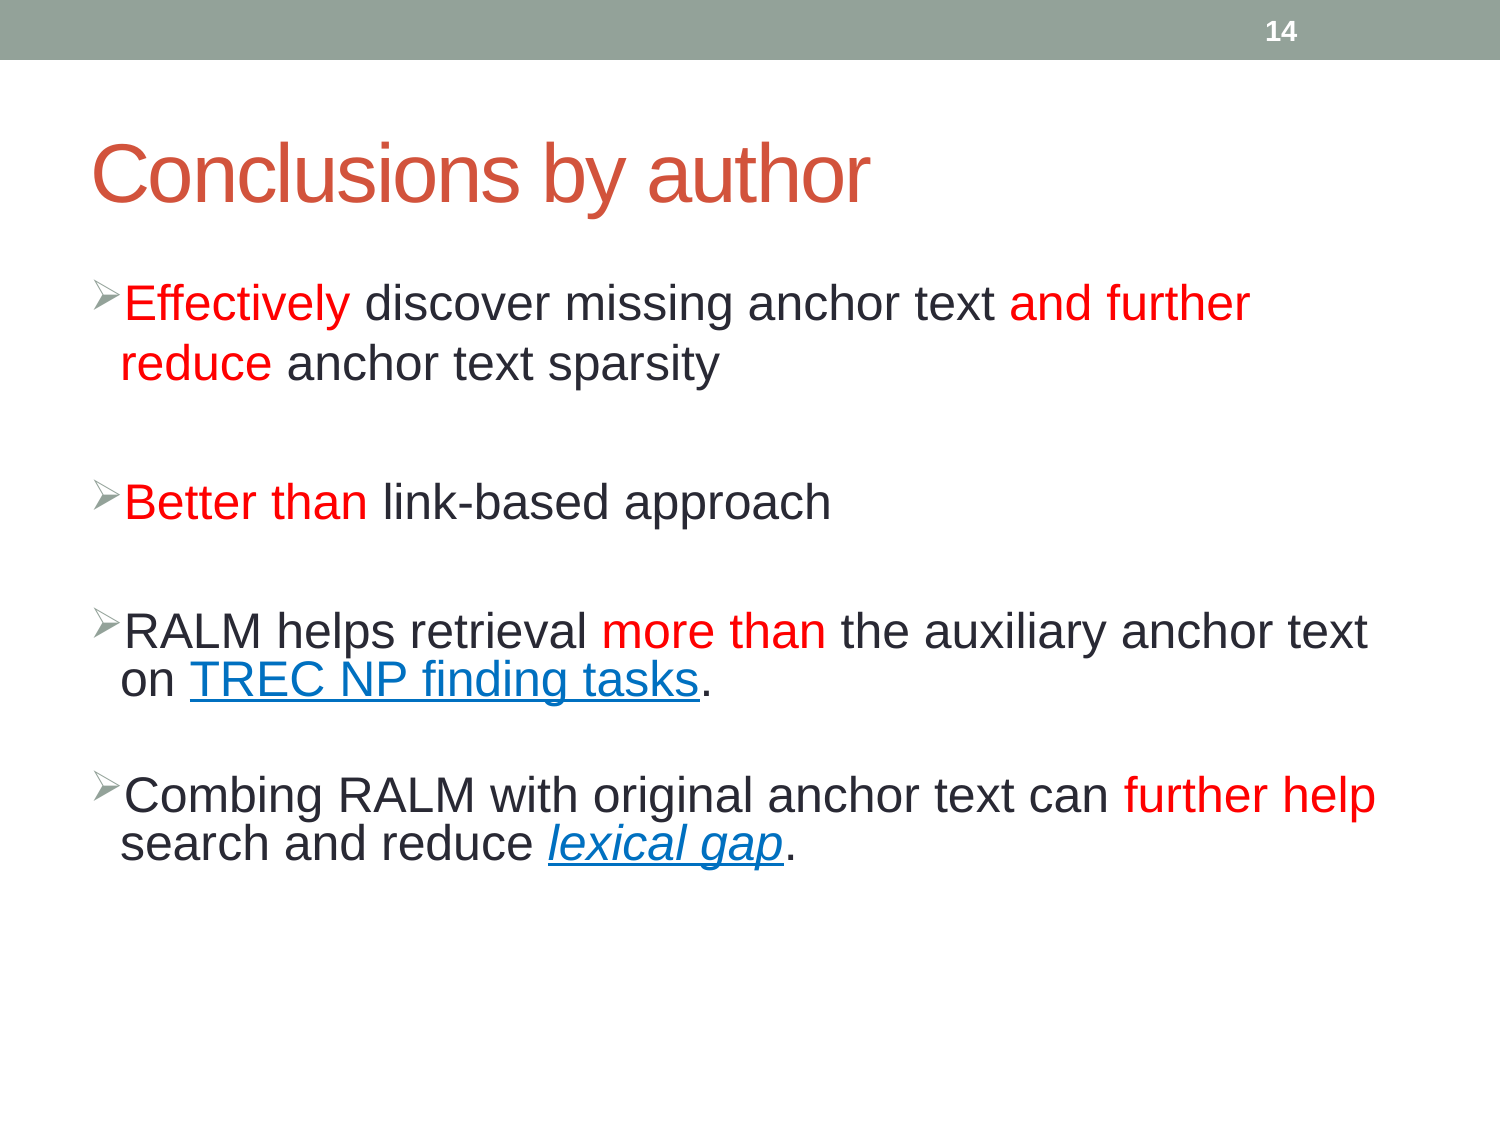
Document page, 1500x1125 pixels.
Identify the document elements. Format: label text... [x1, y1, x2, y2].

title Conclusions by author [75, 87, 1425, 250]
slide_number 14 [1250, 3, 1425, 57]
list Effectively discover missing anchor text and further reduce anchor text sparsity Better than link-based approach RALM helps retrieval more than the auxiliary anchor text on TREC NP finding tasks. Combing RALM with original anchor text can further help search and reduce lexical gap. [75, 262, 1425, 1063]
